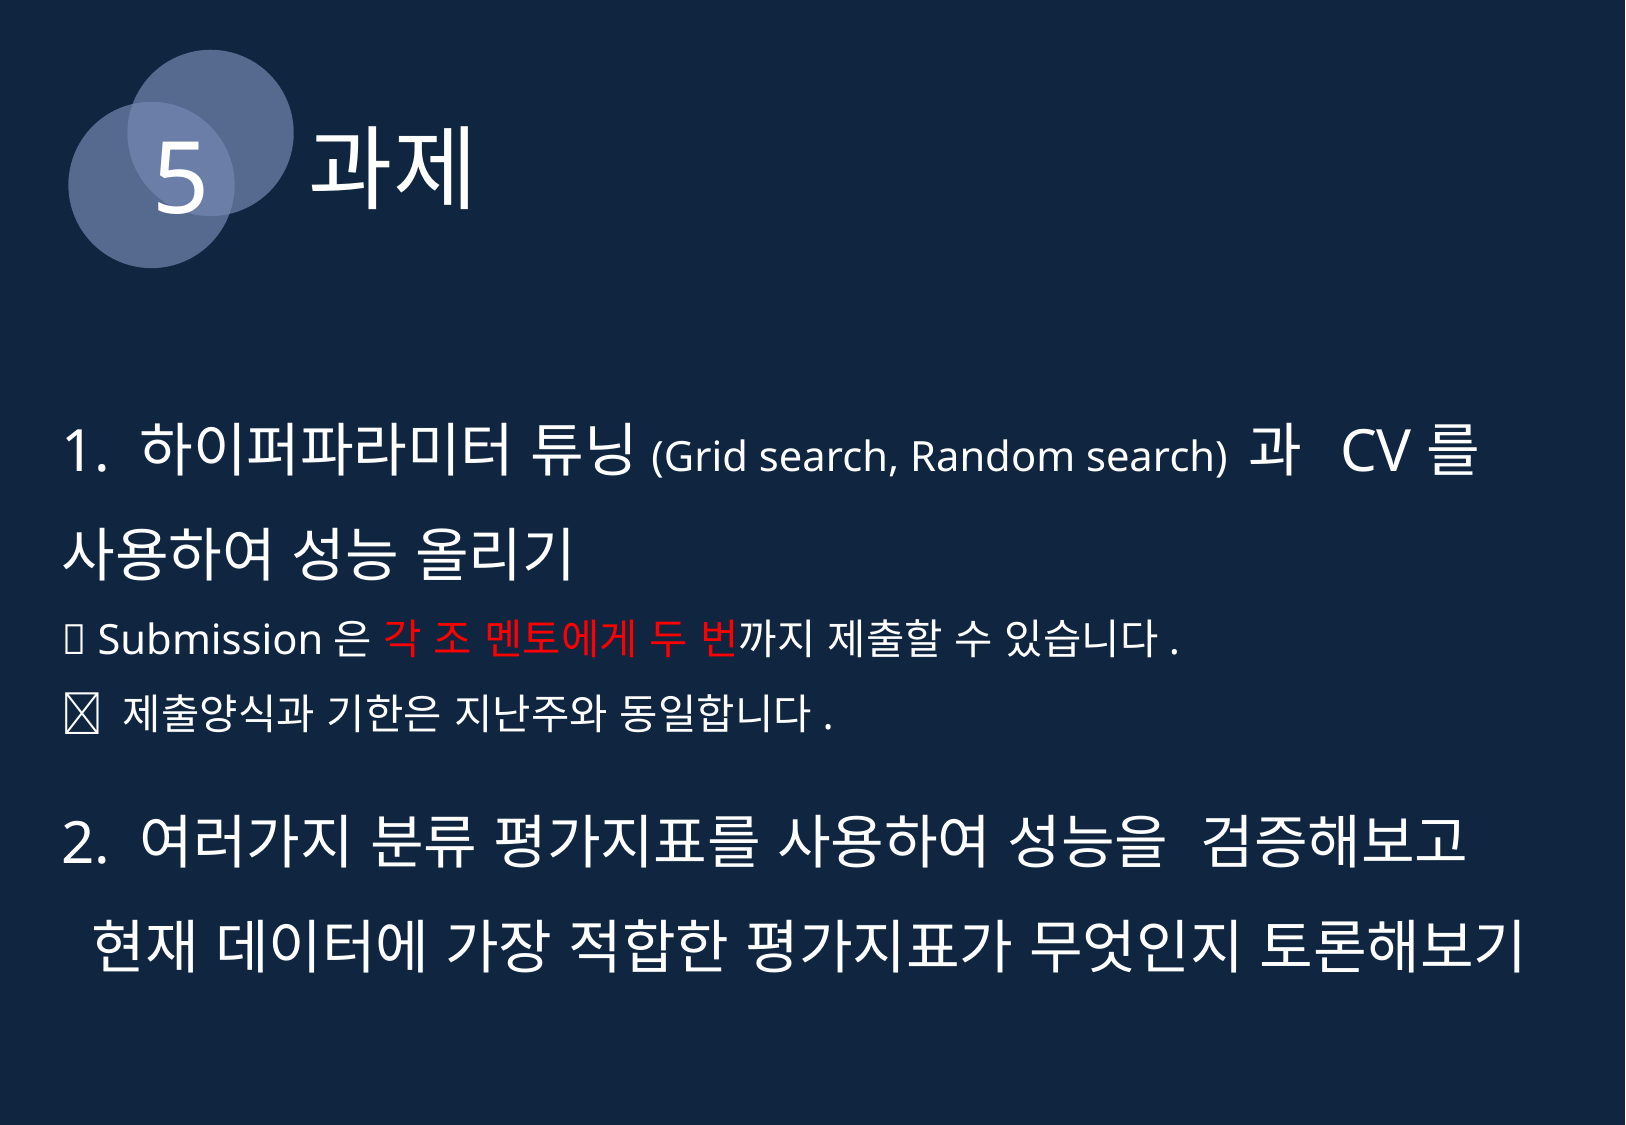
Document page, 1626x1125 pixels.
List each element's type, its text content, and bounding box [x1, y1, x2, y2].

text_box [133, 49, 293, 196]
text_box 1. 하이퍼파라미터 튜닝(Grid search, Random search) 과 CV를 사용하여 성능 올리기  Submission은 각 조 멘토에게 두 번까지 제출할 수 있습니다.  제출양식과 기한은 지난주와 동일합니다. [46, 371, 1625, 746]
text_box [128, 101, 175, 105]
text_box 2. 여러가지 분류 평가지표를 사용하여 성능을 검증해보고 현재 데이터에 가장 적합한 평가지표가 무엇인지 토론해보기 [46, 762, 1625, 988]
text_box 5 [97, 105, 265, 241]
text_box [68, 122, 213, 269]
text_box 과제 [293, 103, 1334, 229]
